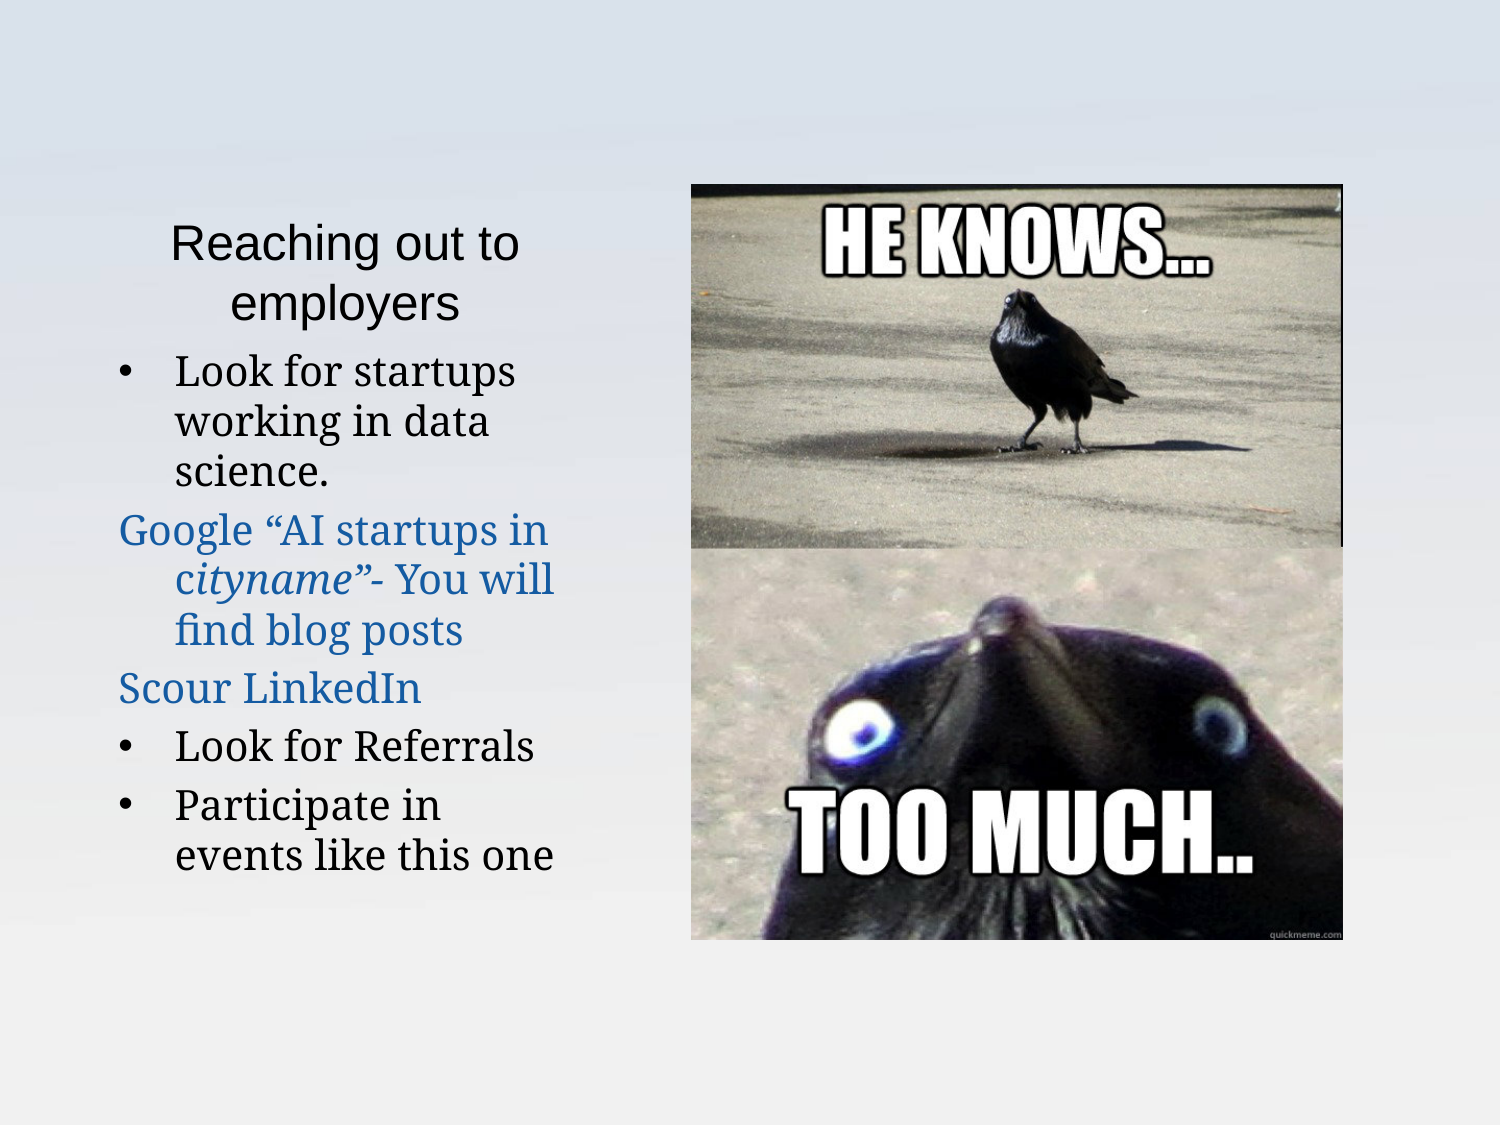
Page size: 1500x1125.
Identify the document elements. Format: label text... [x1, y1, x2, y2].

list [691, 183, 1343, 940]
list Look for startups working in data science. Google “AI startups in cityname”- You will find blog posts Scour LinkedIn Look for Referrals Participate in events like this one [103, 337, 588, 963]
picture [0, 0, 1500, 1125]
title Reaching out to employers [103, 75, 588, 337]
